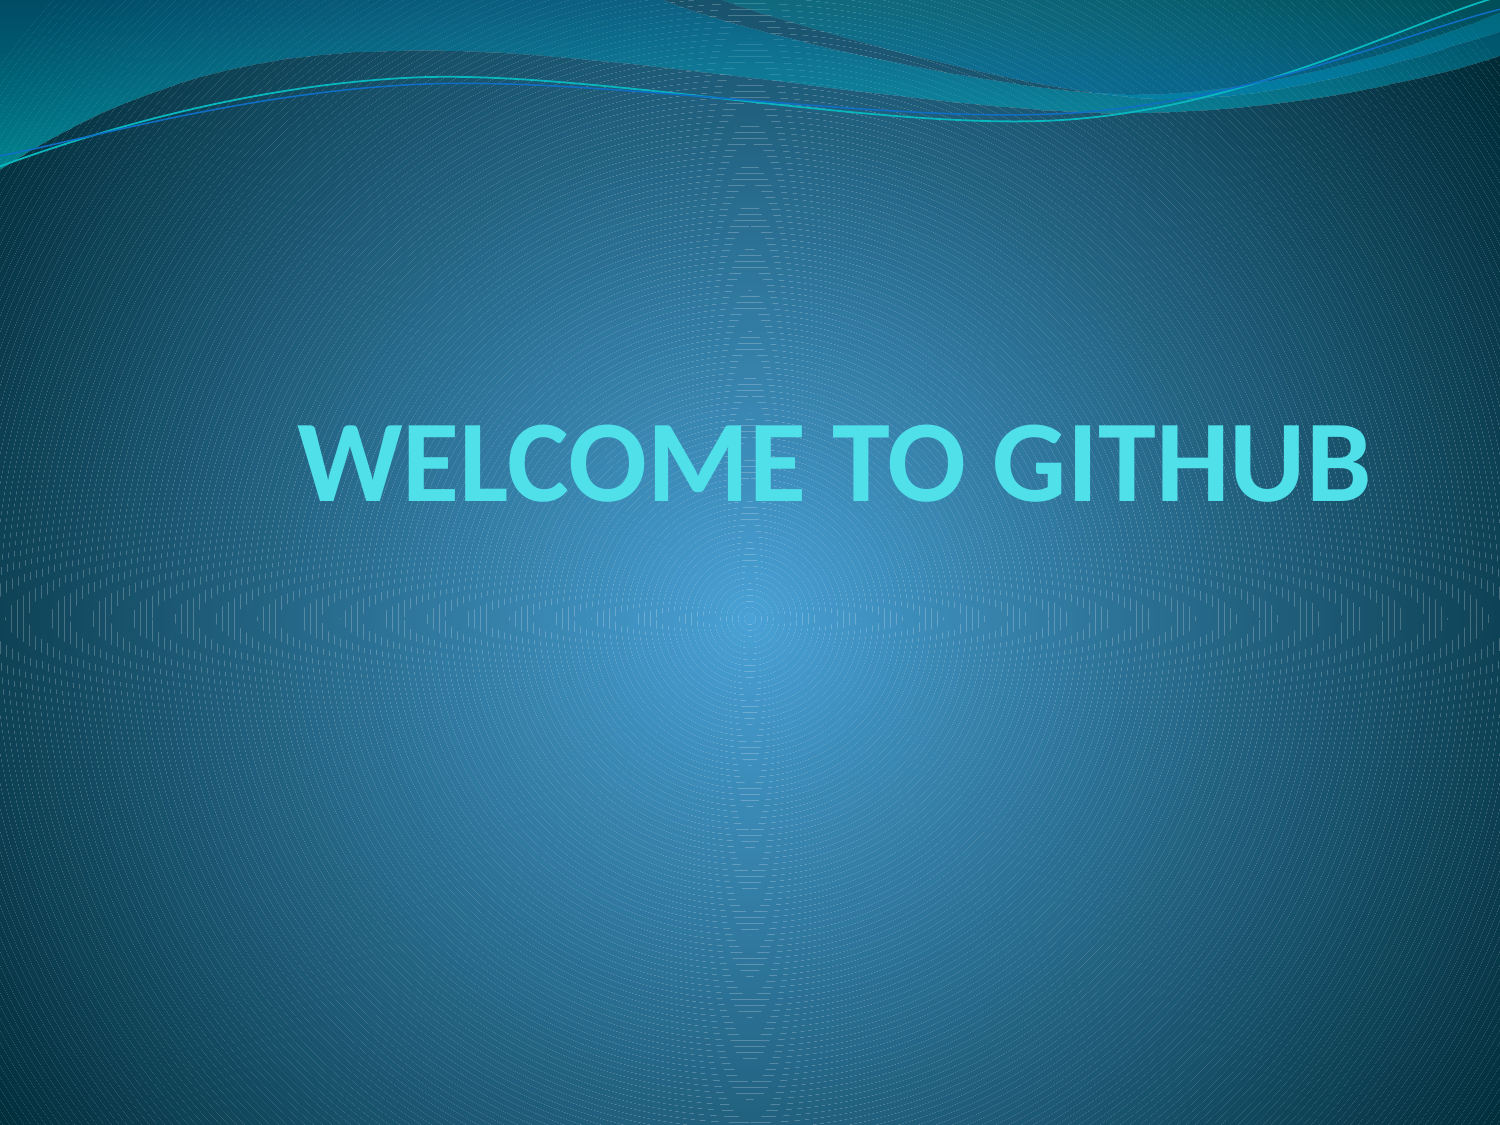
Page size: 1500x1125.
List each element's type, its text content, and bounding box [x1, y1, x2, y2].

title WELCOME TO GITHUB [87, 224, 1376, 525]
